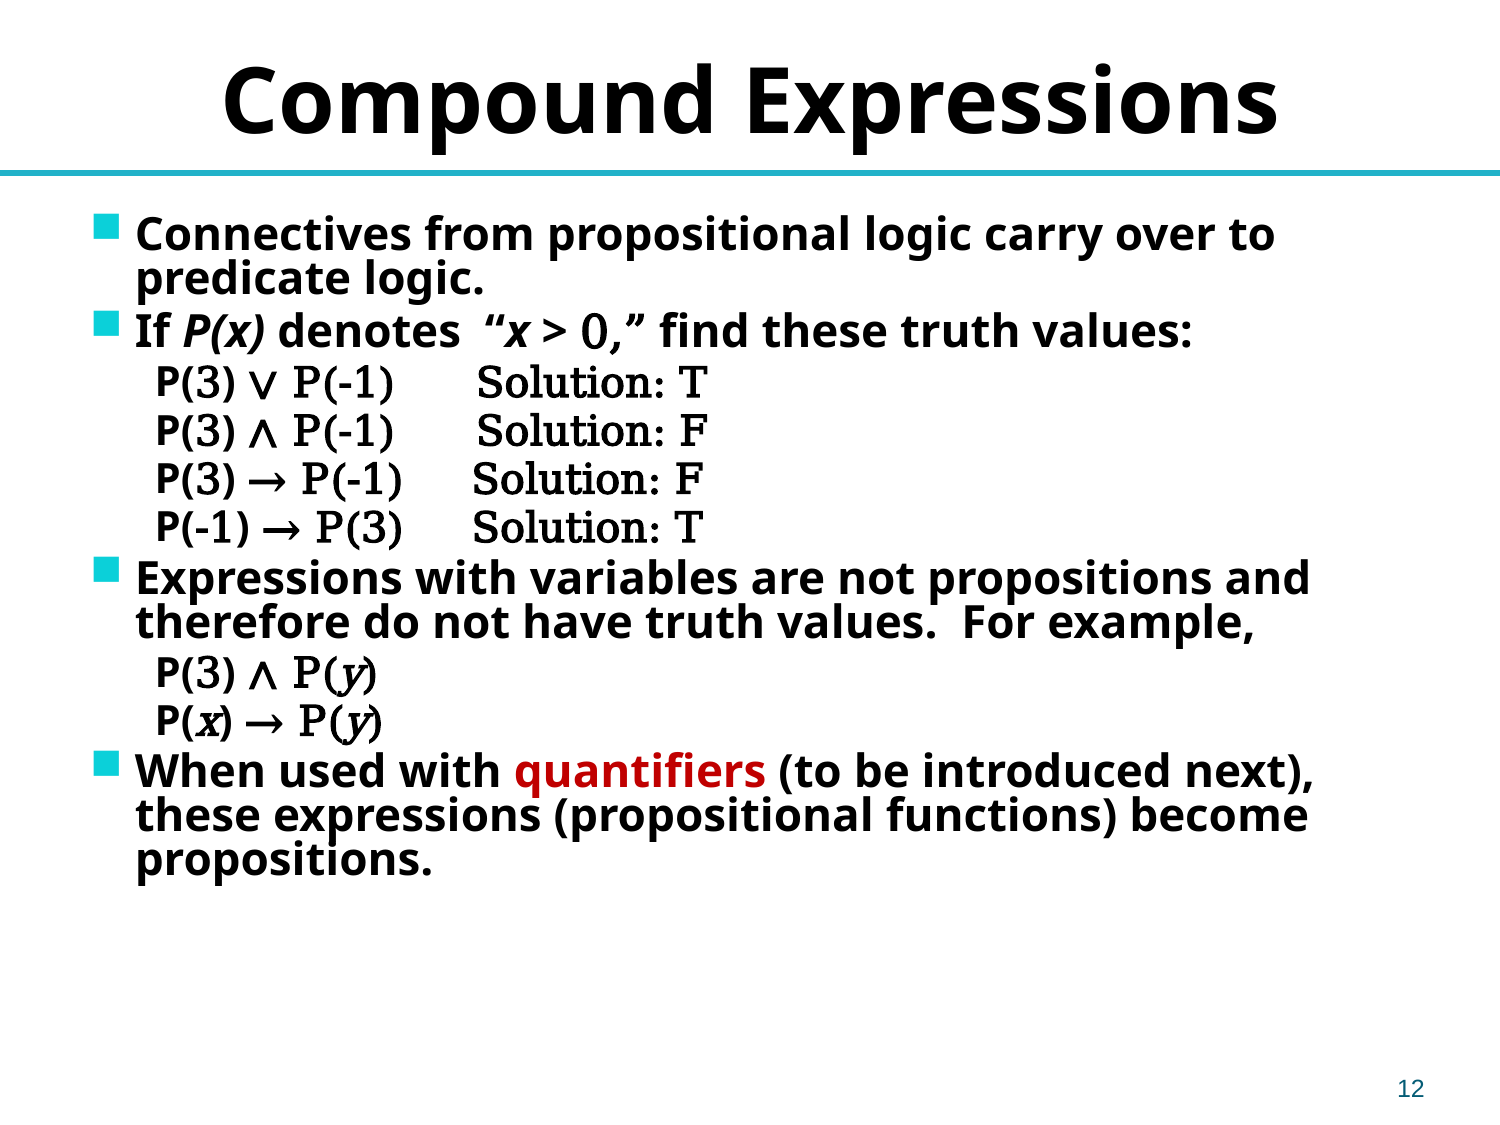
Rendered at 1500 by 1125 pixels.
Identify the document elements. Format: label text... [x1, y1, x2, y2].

title Compound Expressions [75, 0, 1426, 187]
slide_number 12 [1299, 1042, 1425, 1103]
list Connectives from propositional logic carry over to predicate logic. If P(x) denotes “x > 0,” find these truth values: P(3) ∨ P(-1) Solution: T P(3) ∧ P(-1) Solution: F P(3) → P(-1) Solution: F P(-1) → P(3) Solution: T Expressions with variables are not propositions and therefore do not have truth values. For example, P(3) ∧ P(y) P(x) → P(y) When used with quantifiers (to be introduced next), these expressions (propositional functions) become propositions. [75, 208, 1425, 1038]
